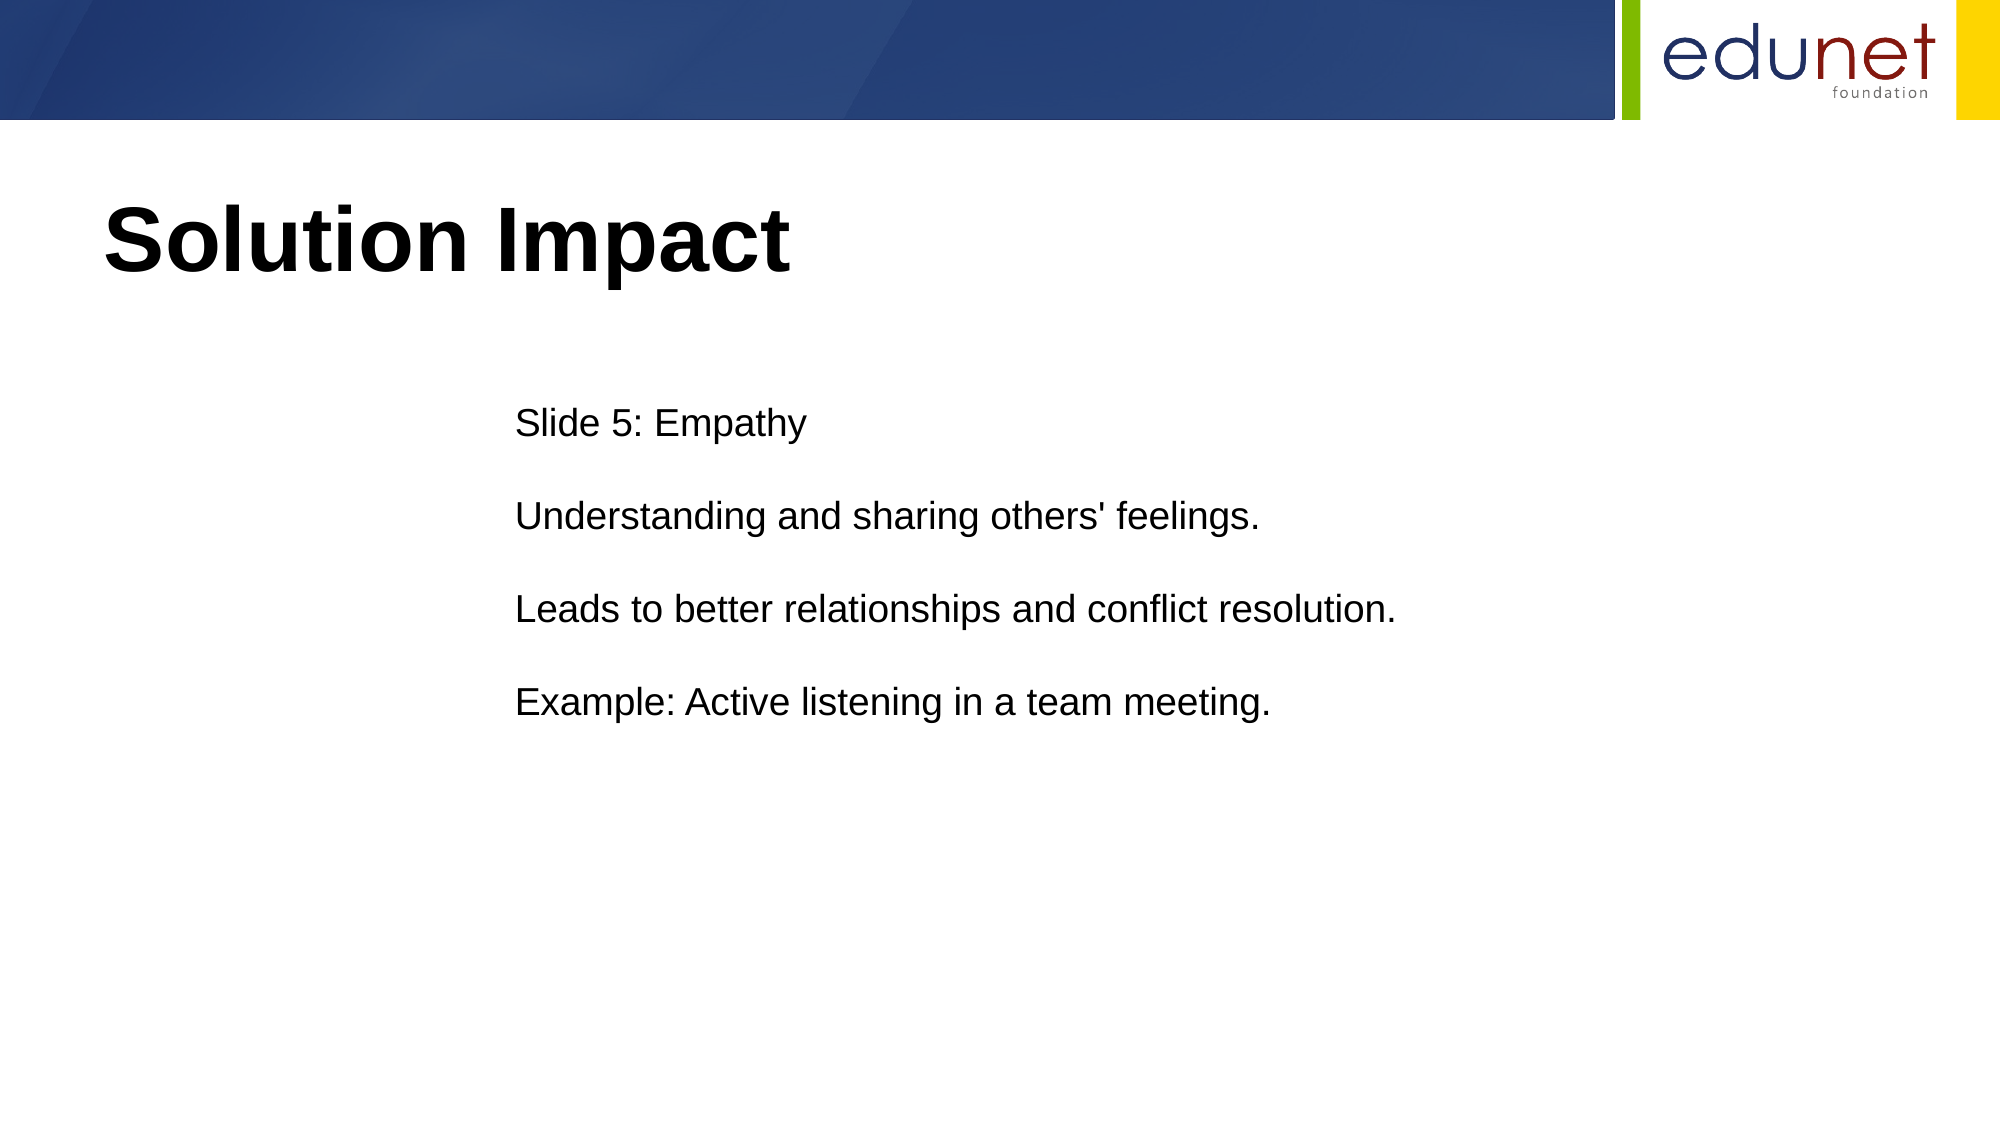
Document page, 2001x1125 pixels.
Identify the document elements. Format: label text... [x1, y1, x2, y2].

text_box Slide 5: Empathy Understanding and sharing others' feelings. Leads to better relationships and conflict resolution. Example: Active listening in a team meeting. [500, 389, 1500, 731]
text_box Solution Impact​ [89, 172, 1090, 298]
picture [1652, 12, 1948, 108]
